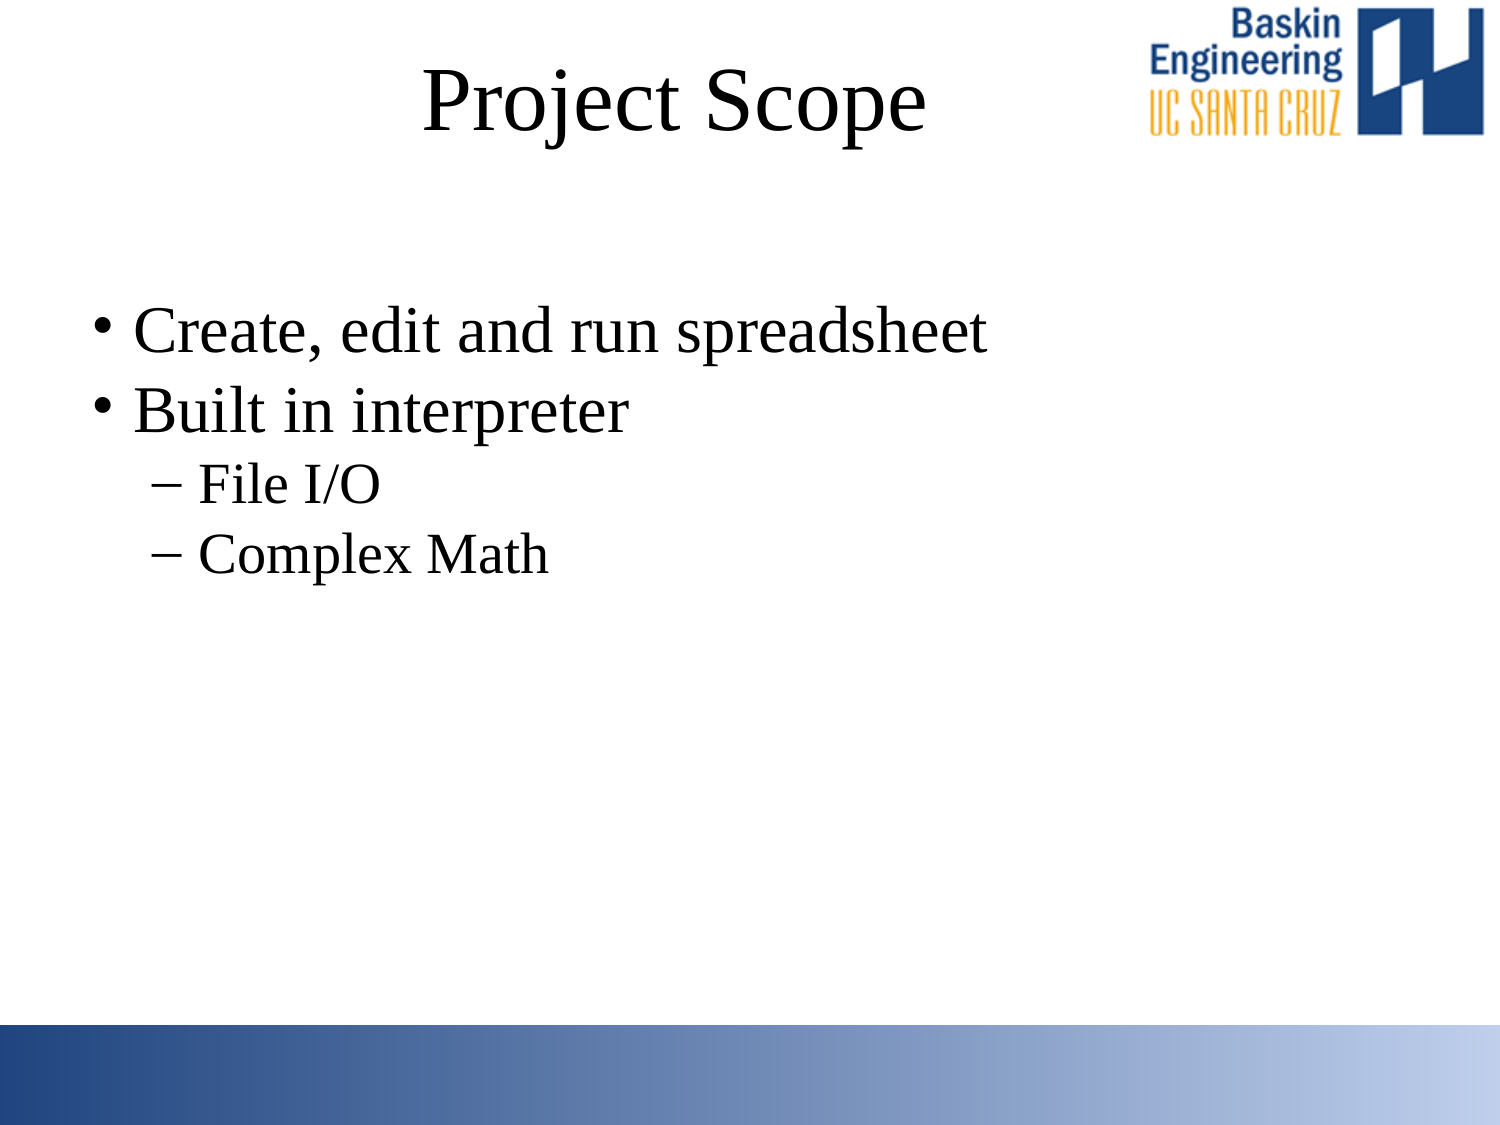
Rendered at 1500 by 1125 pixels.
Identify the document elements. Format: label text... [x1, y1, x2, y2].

list Create, edit and run spreadsheet Built in interpreter File I/O Complex Math [62, 277, 1413, 908]
picture [1137, 0, 1500, 148]
title Project Scope [0, 0, 1350, 188]
text_box [0, 1025, 1500, 1125]
